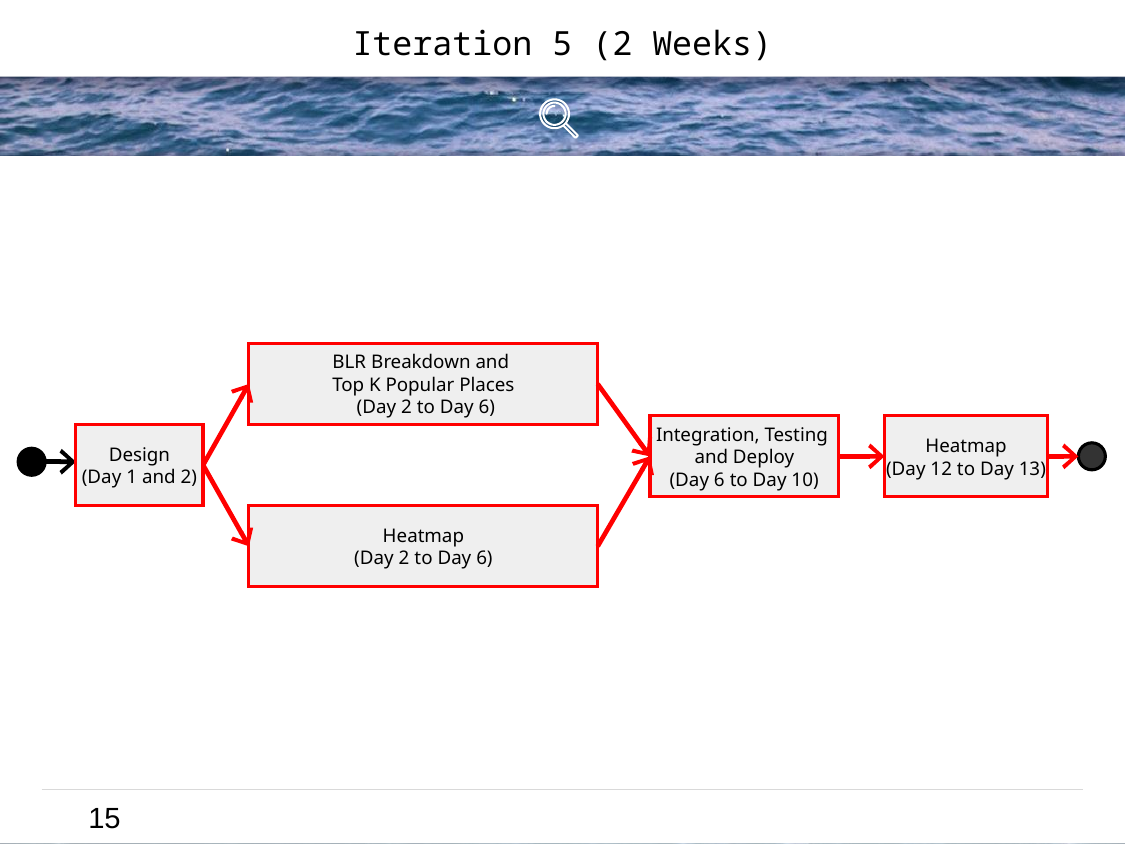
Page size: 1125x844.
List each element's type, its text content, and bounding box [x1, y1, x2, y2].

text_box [17, 343, 1106, 588]
picture [0, 77, 1125, 156]
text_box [539, 99, 578, 138]
text_box Iteration 5 (2 Weeks) [72, 0, 1052, 84]
text_box 15 [73, 789, 491, 844]
